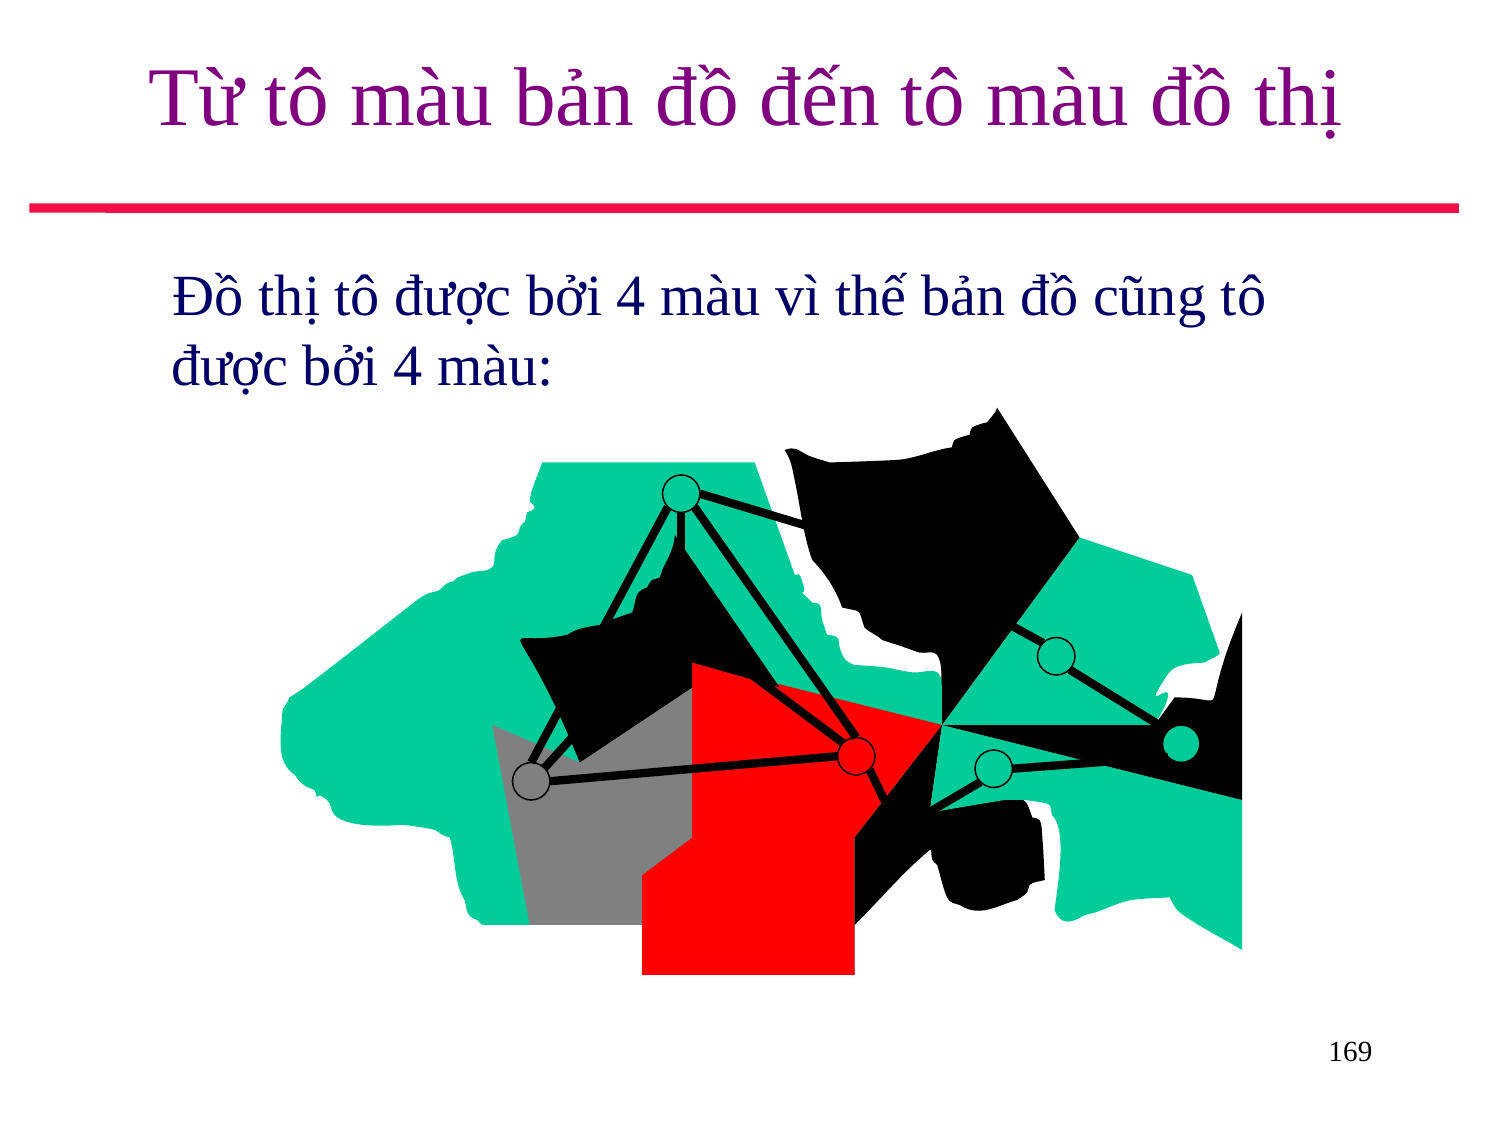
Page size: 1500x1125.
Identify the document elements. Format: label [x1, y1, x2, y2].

list [99, 249, 1376, 926]
slide_number [1074, 1024, 1388, 1101]
text_box [642, 926, 855, 975]
text_box [700, 493, 1044, 664]
title [29, 0, 1463, 185]
text_box [1157, 675, 1169, 695]
text_box [1013, 756, 1169, 769]
text_box [512, 506, 981, 850]
text_box [1069, 669, 1169, 731]
